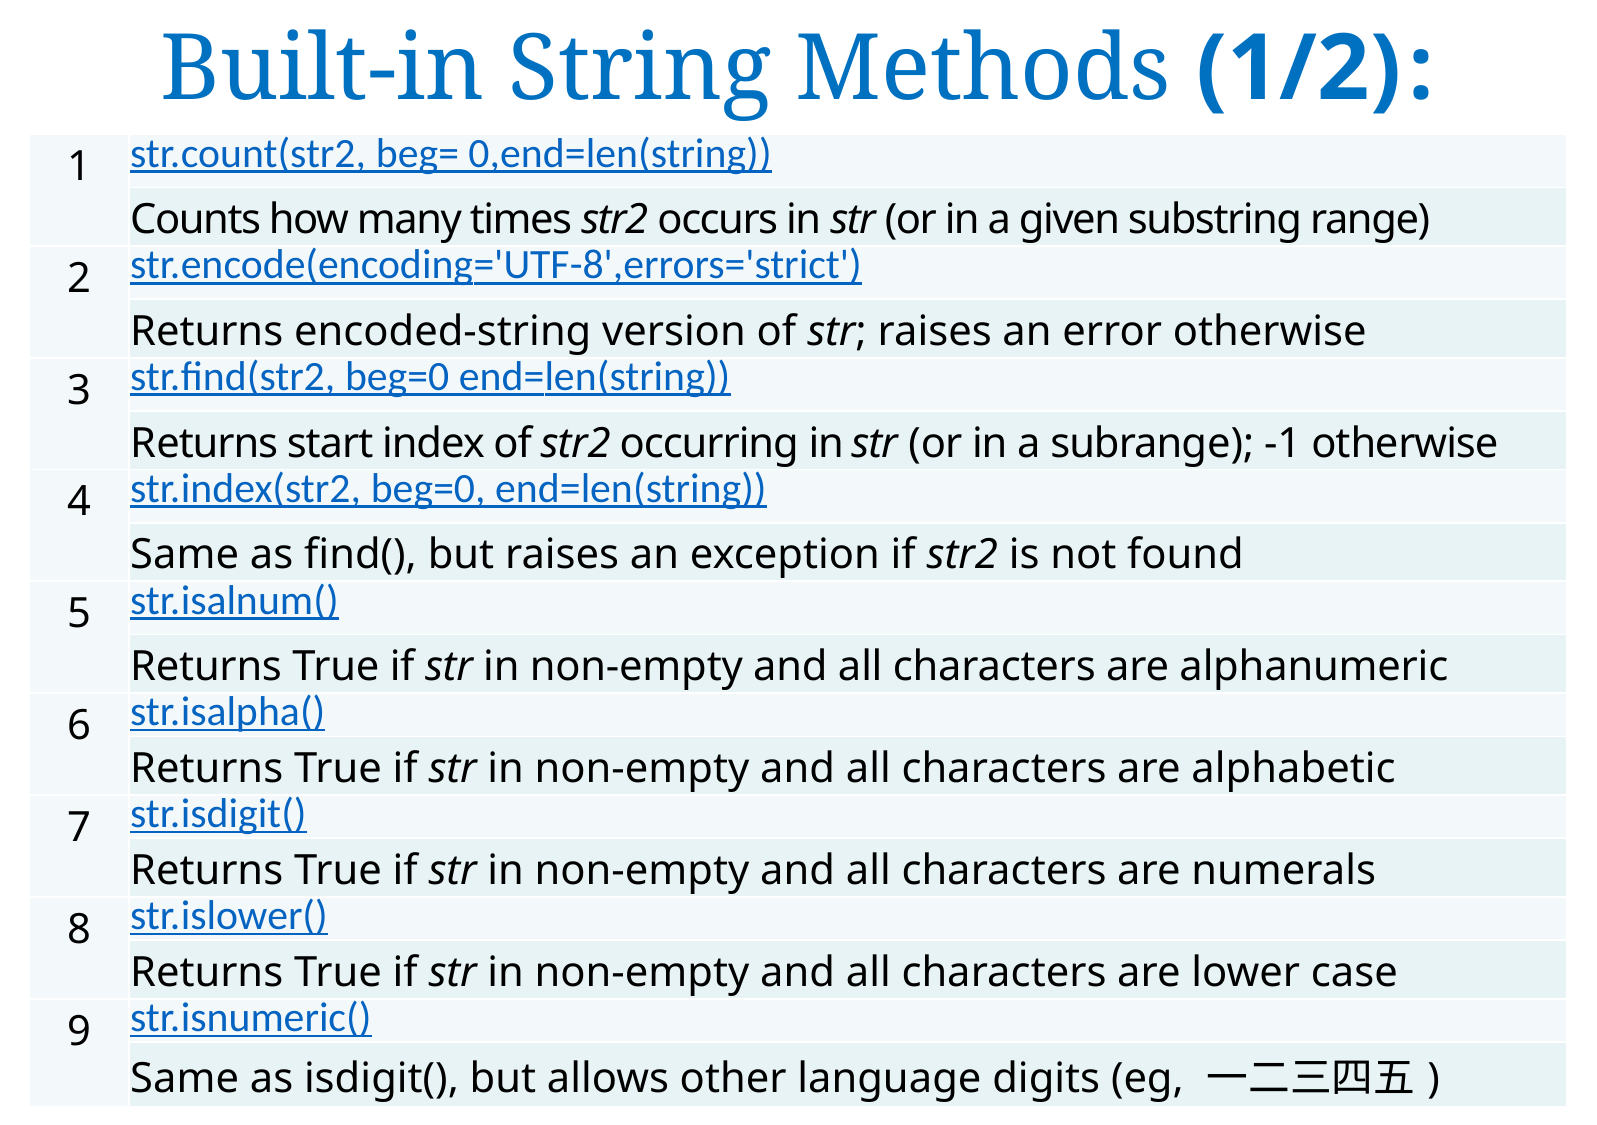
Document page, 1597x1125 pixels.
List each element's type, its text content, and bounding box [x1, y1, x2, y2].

table_cell Returns True if str in non-empty and all characters are alphanumeric [130, 635, 1566, 692]
table_cell Returns start index of str2 occurring in str (or in a subrange); -1 otherwise [130, 412, 1566, 469]
table_cell 9 [30, 1000, 128, 1106]
table_header str.count(str2, beg= 0,end=len(string)) [130, 135, 1566, 187]
table_header 1 [30, 135, 128, 245]
table_cell Returns encoded-string version of str; raises an error otherwise [130, 300, 1566, 357]
table_cell str.isalpha() [130, 694, 1566, 736]
table_cell Same as find(), but raises an exception if str2 is not found [130, 524, 1566, 580]
table_cell str.isnumeric() [130, 1000, 1566, 1041]
table_cell Returns True if str in non-empty and all characters are numerals [130, 839, 1566, 896]
table_cell 3 [30, 359, 128, 469]
text_box Built-in String Methods (1/2) : [10, 0, 1586, 132]
table_cell str.find(str2, beg=0 end=len(string)) [130, 359, 1566, 410]
table_cell 7 [30, 796, 128, 896]
table_cell str.isdigit() [130, 796, 1566, 837]
table_cell str.encode(encoding='UTF-8',errors='strict') [130, 247, 1566, 298]
table_cell str.islower() [130, 898, 1566, 939]
table_cell Same as isdigit(), but allows other language digits (eg, 一二三四五) [130, 1043, 1566, 1106]
table_cell str.isalnum() [130, 582, 1566, 634]
table_cell 5 [30, 582, 128, 692]
table_cell 4 [30, 470, 128, 580]
table_cell Counts how many times str2 occurs in str (or in a given substring range) [130, 188, 1566, 245]
table_cell Returns True if str in non-empty and all characters are alphabetic [130, 737, 1566, 794]
table_cell 6 [30, 694, 128, 794]
table_cell str.index(str2, beg=0, end=len(string)) [130, 470, 1566, 522]
table_cell 2 [30, 247, 128, 357]
table_cell Returns True if str in non-empty and all characters are lower case [130, 941, 1566, 998]
table_cell 8 [30, 898, 128, 998]
